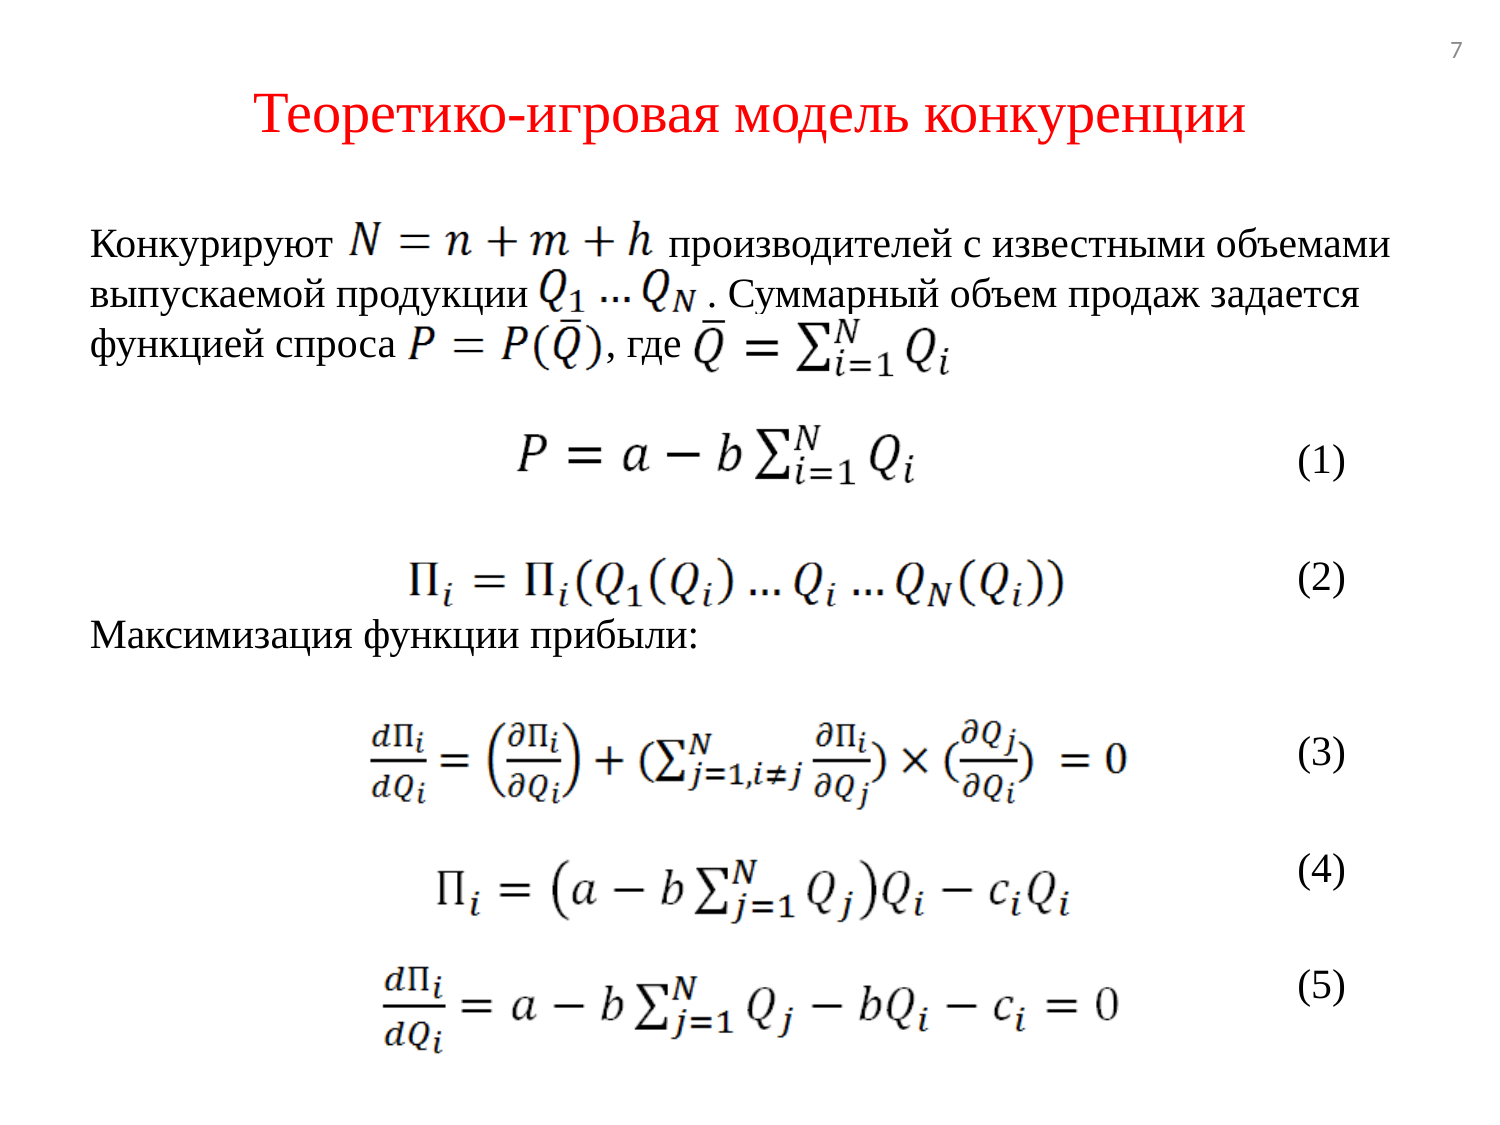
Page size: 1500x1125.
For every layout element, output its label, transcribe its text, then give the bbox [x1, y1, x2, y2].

picture [430, 857, 1076, 927]
title Теоретико-игровая модель конкуренции [74, 44, 1426, 173]
picture [348, 210, 951, 380]
picture [407, 550, 1067, 611]
slide_number 7 [1127, 19, 1478, 79]
text_box Конкурируют производителей с известными объемами выпускаемой продукции . Суммарный объем продаж задается функцией спроса , где (1) (2) Максимизация функции прибыли: (3) (4) (5) [74, 207, 1425, 1024]
picture [377, 963, 1129, 1055]
picture [513, 420, 916, 487]
picture [365, 715, 1132, 814]
